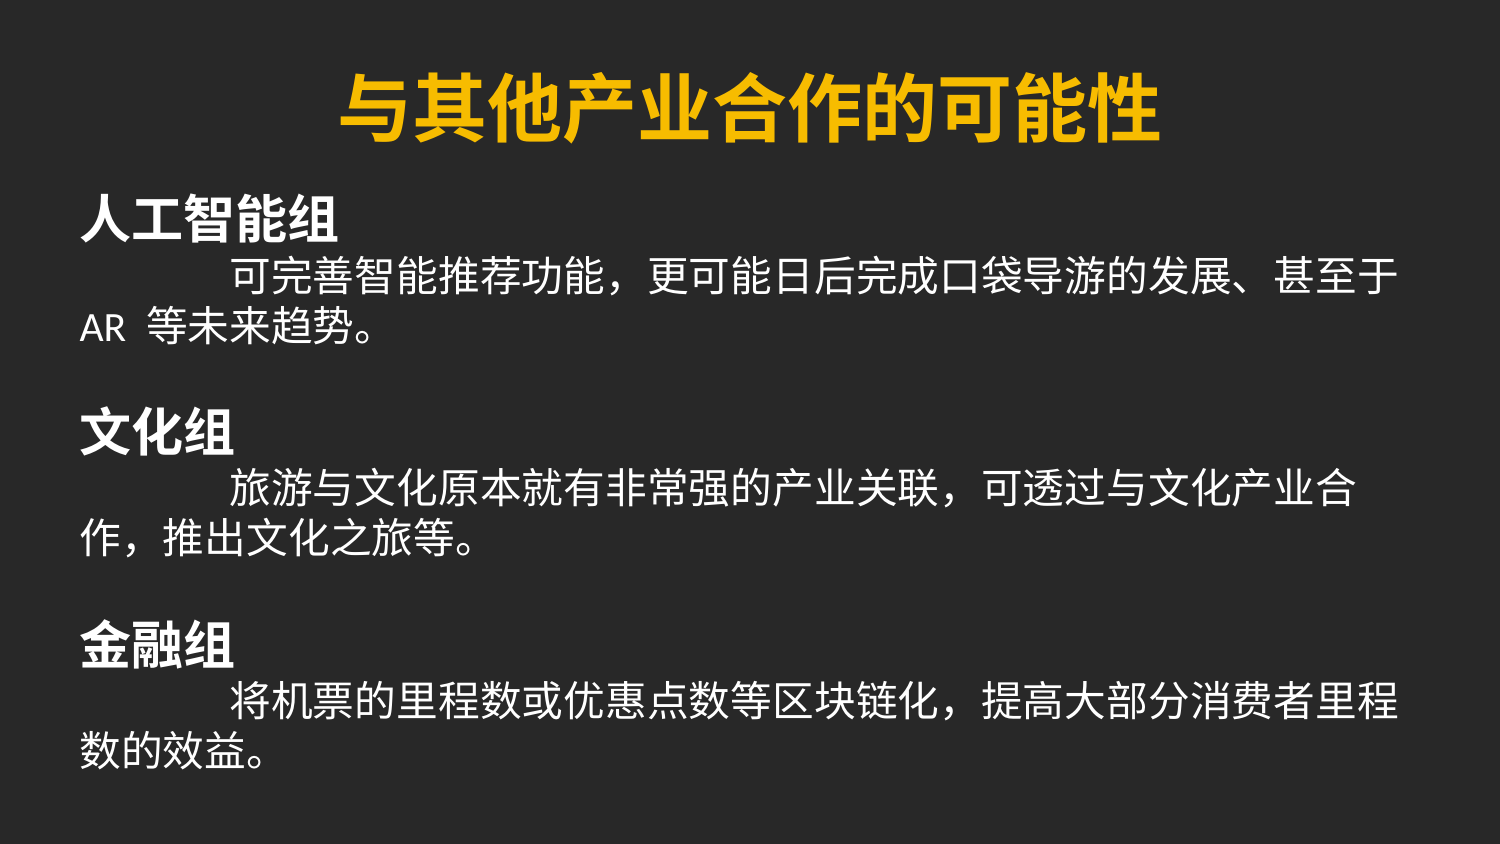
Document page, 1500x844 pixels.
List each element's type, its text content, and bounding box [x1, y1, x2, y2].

text_box 人工智能组 可完善智能推荐功能，更可能日后完成口袋导游的发展、甚至于 AR 等未来趋势。 文化组 旅游与文化原本就有非常强的产业关联，可透过与文化产业合作，推出文化之旅等。 金融组 将机票的里程数或优惠点数等区块链化，提高大部分消费者里程数的效益。 [64, 179, 1423, 782]
list 与其他产业合作的可能性 [321, 58, 1179, 160]
